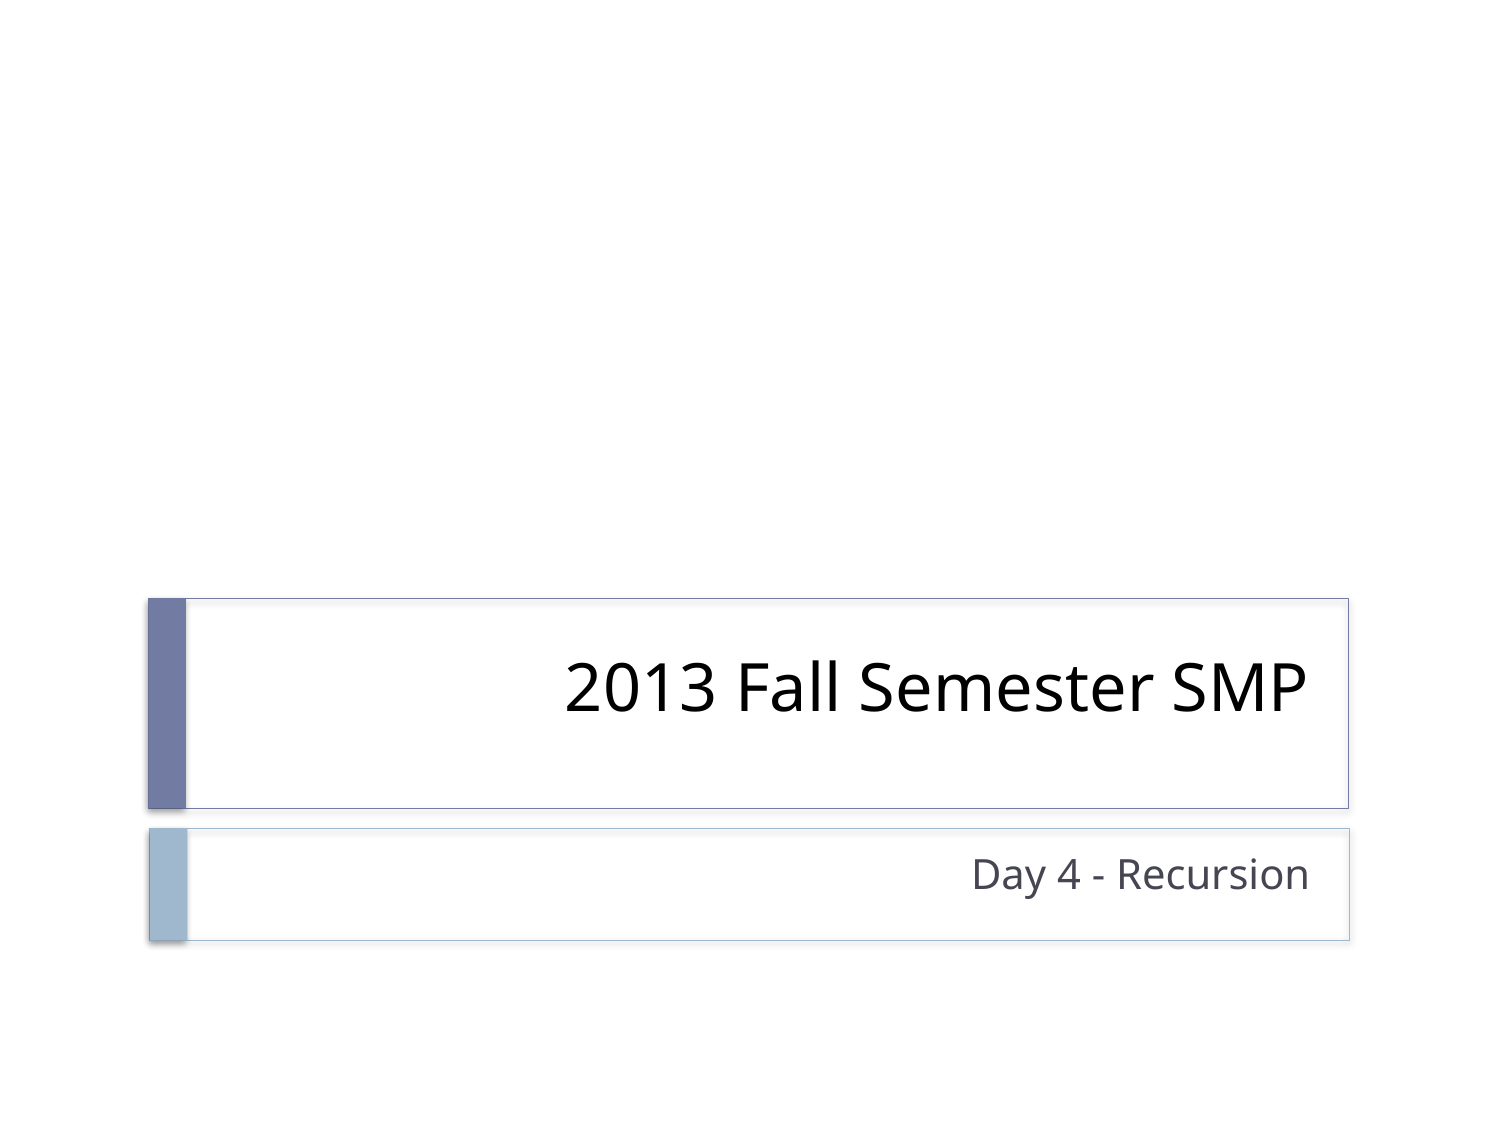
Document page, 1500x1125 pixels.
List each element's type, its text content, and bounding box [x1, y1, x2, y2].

subtitle Day 4 - Recursion [200, 840, 1325, 929]
title 2013 Fall Semester SMP [200, 637, 1325, 800]
